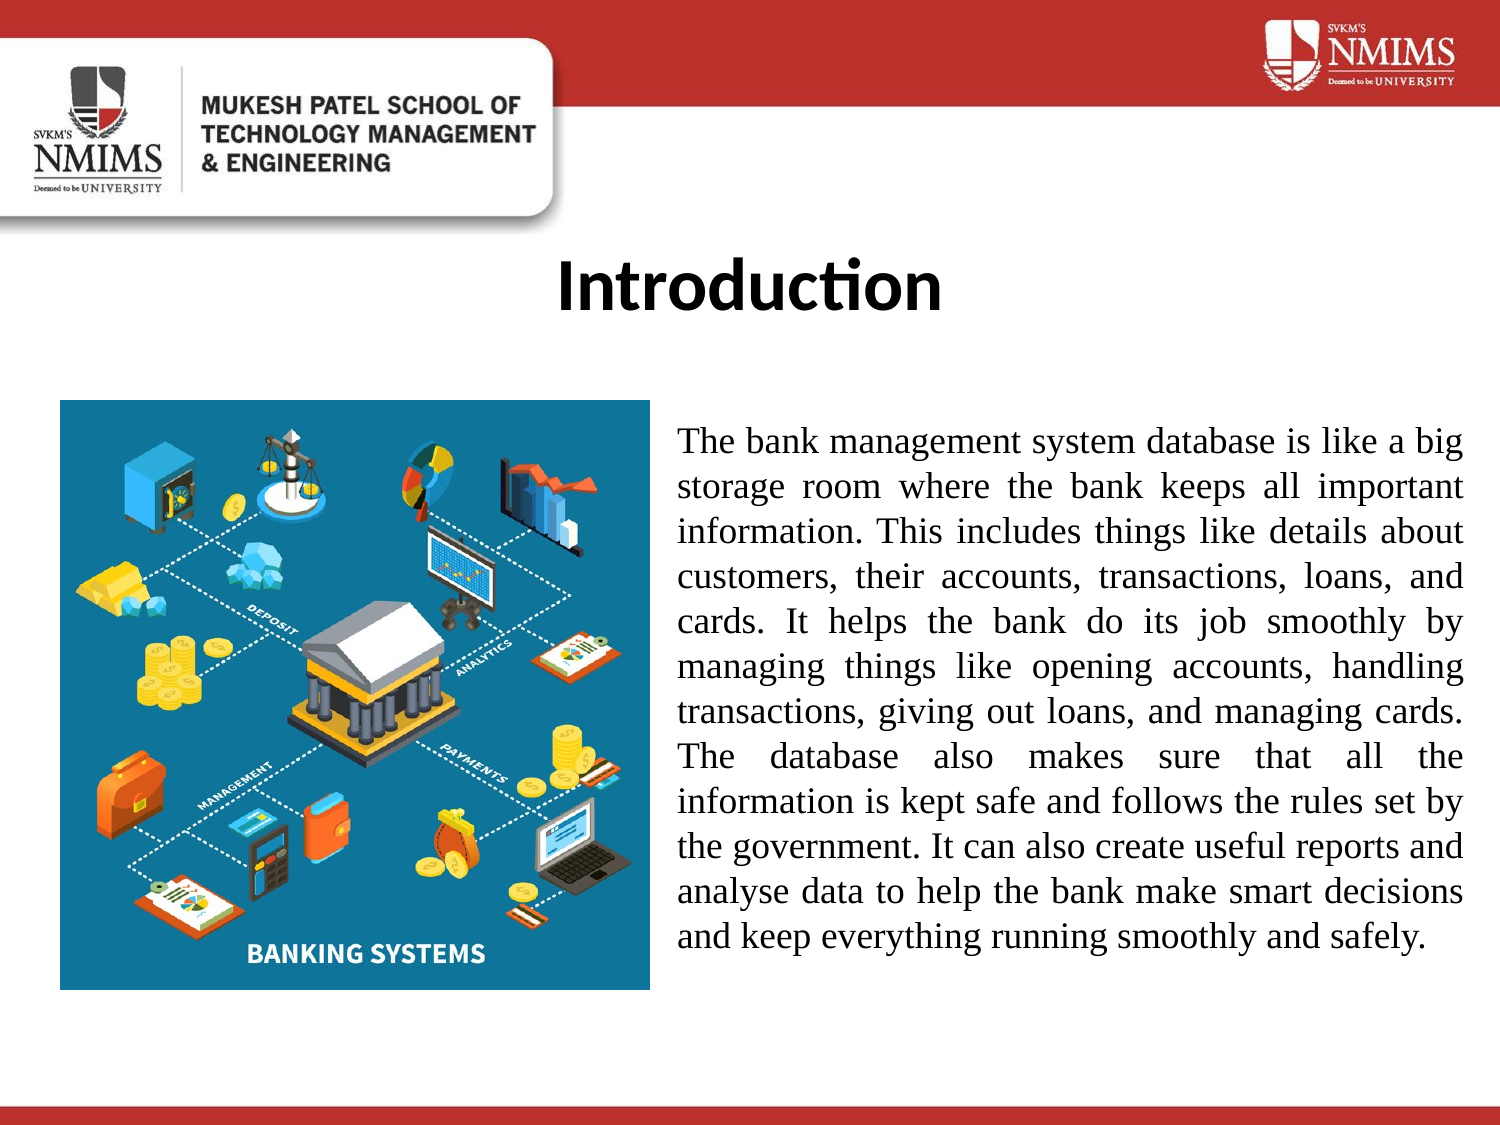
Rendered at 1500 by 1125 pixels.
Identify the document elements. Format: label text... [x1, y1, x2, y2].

list The bank management system database is like a big storage room where the bank keeps all important information. This includes things like details about customers, their accounts, transactions, loans, and cards. It helps the bank do its job smoothly by managing things like opening accounts, handling transactions, giving out loans, and managing cards. The database also makes sure that all the information is kept safe and follows the rules set by the government. It can also create useful reports and analyse data to help the bank make smart decisions and keep everything running smoothly and safely. [649, 355, 1480, 1016]
title Introduction [75, 205, 1425, 356]
picture [0, 0, 1500, 1125]
